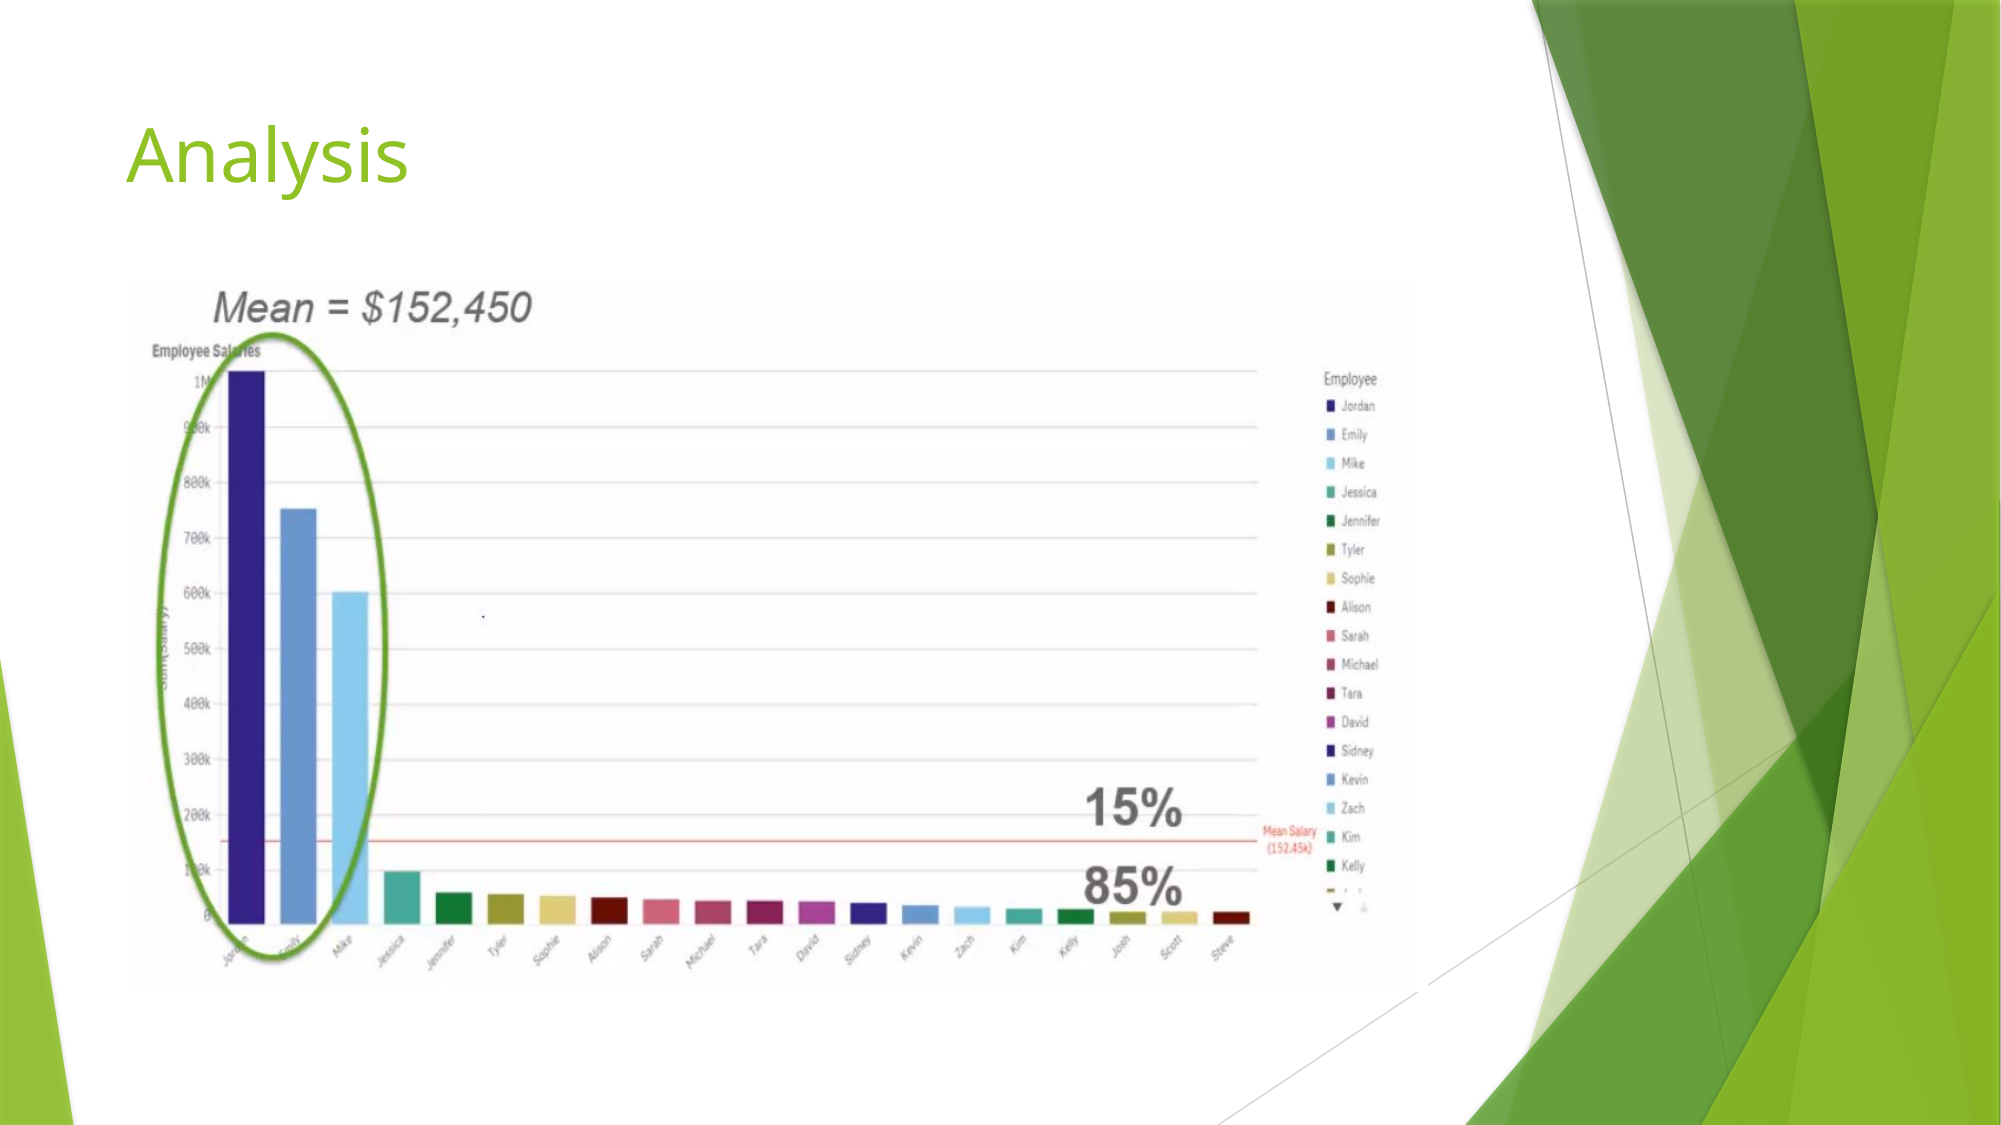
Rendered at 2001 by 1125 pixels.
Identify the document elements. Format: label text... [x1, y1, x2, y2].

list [131, 280, 1429, 992]
title Analysis [111, 99, 1522, 317]
